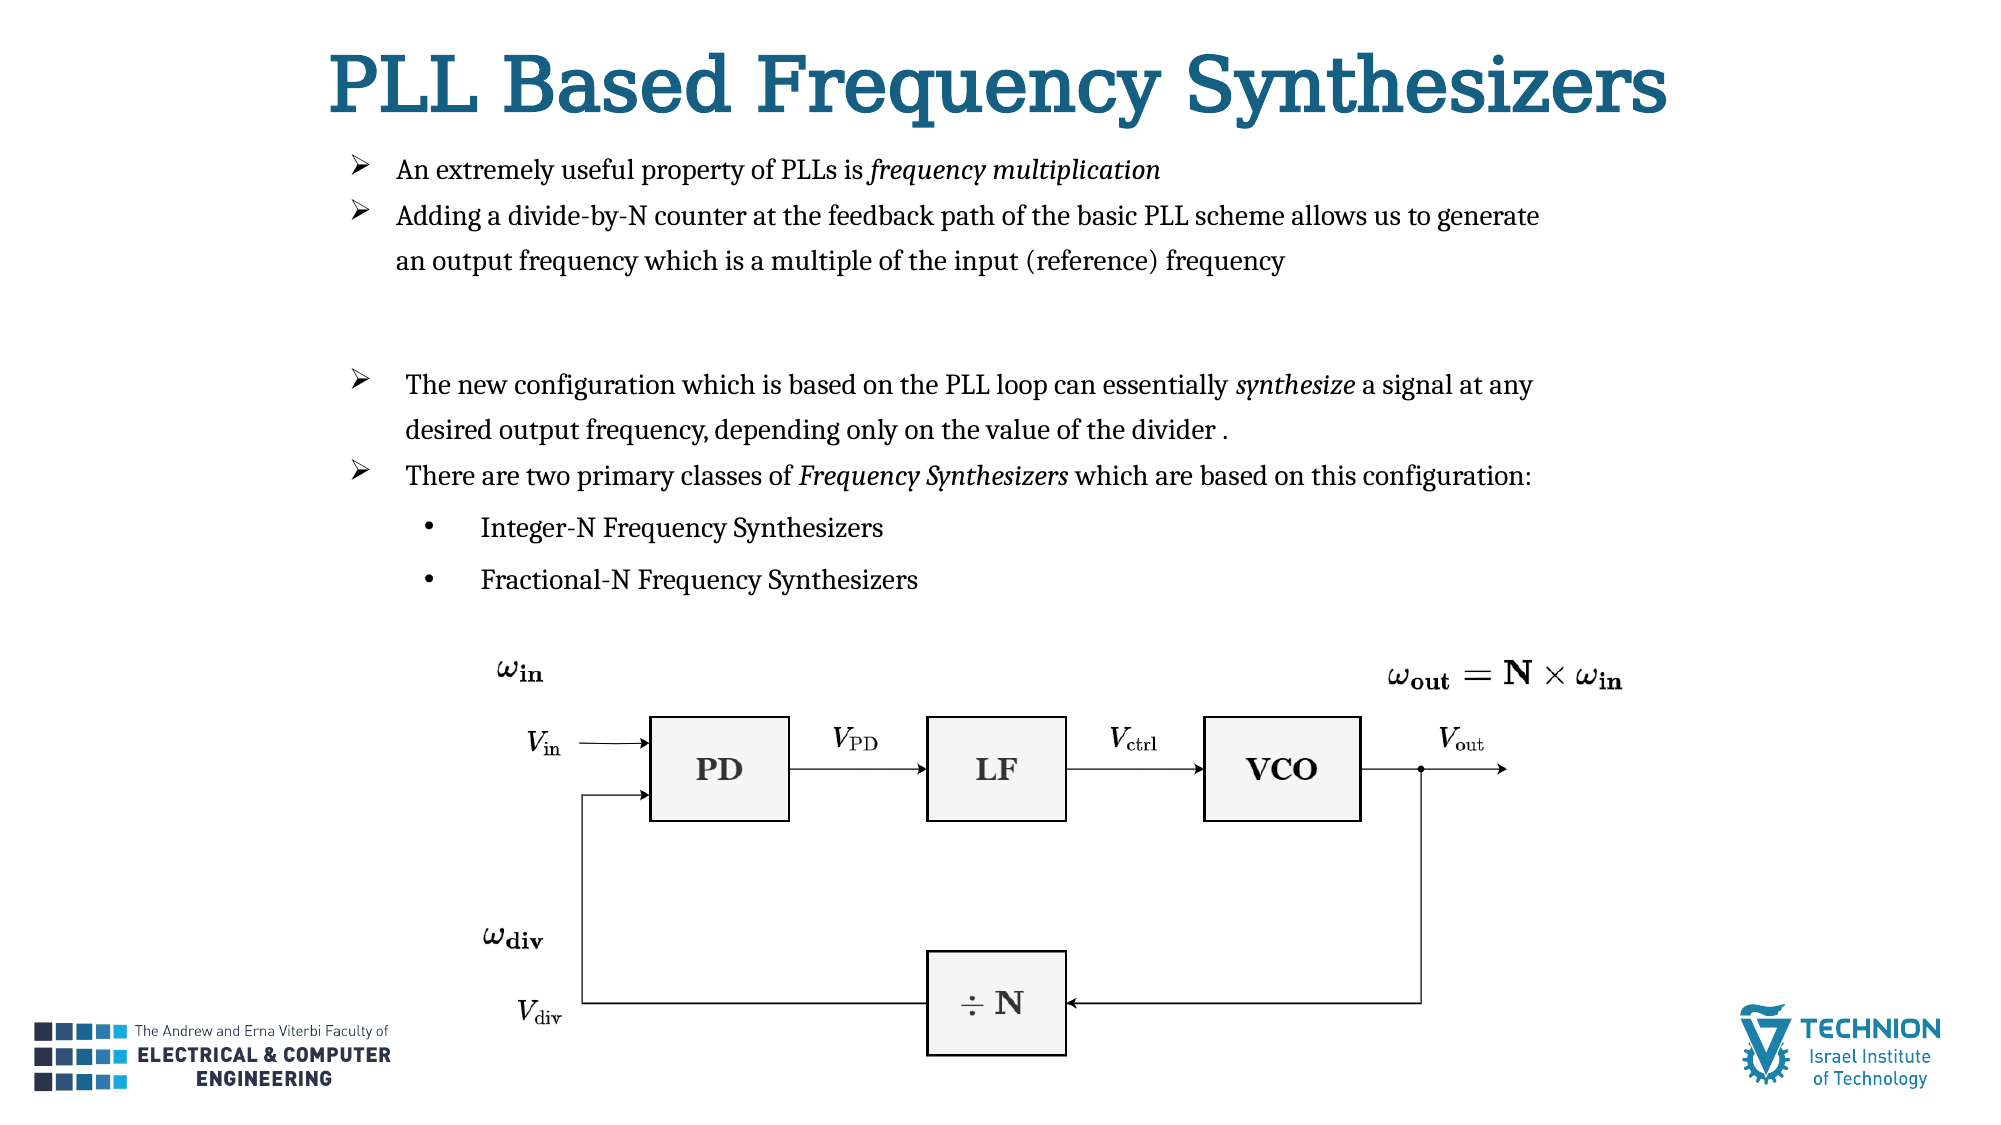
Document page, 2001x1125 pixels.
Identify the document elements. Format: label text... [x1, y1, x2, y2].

picture [465, 619, 1635, 1058]
picture [31, 1020, 396, 1093]
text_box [1729, 1004, 1941, 1093]
text_box PLL Based Frequency Synthesizers [312, 28, 1685, 134]
